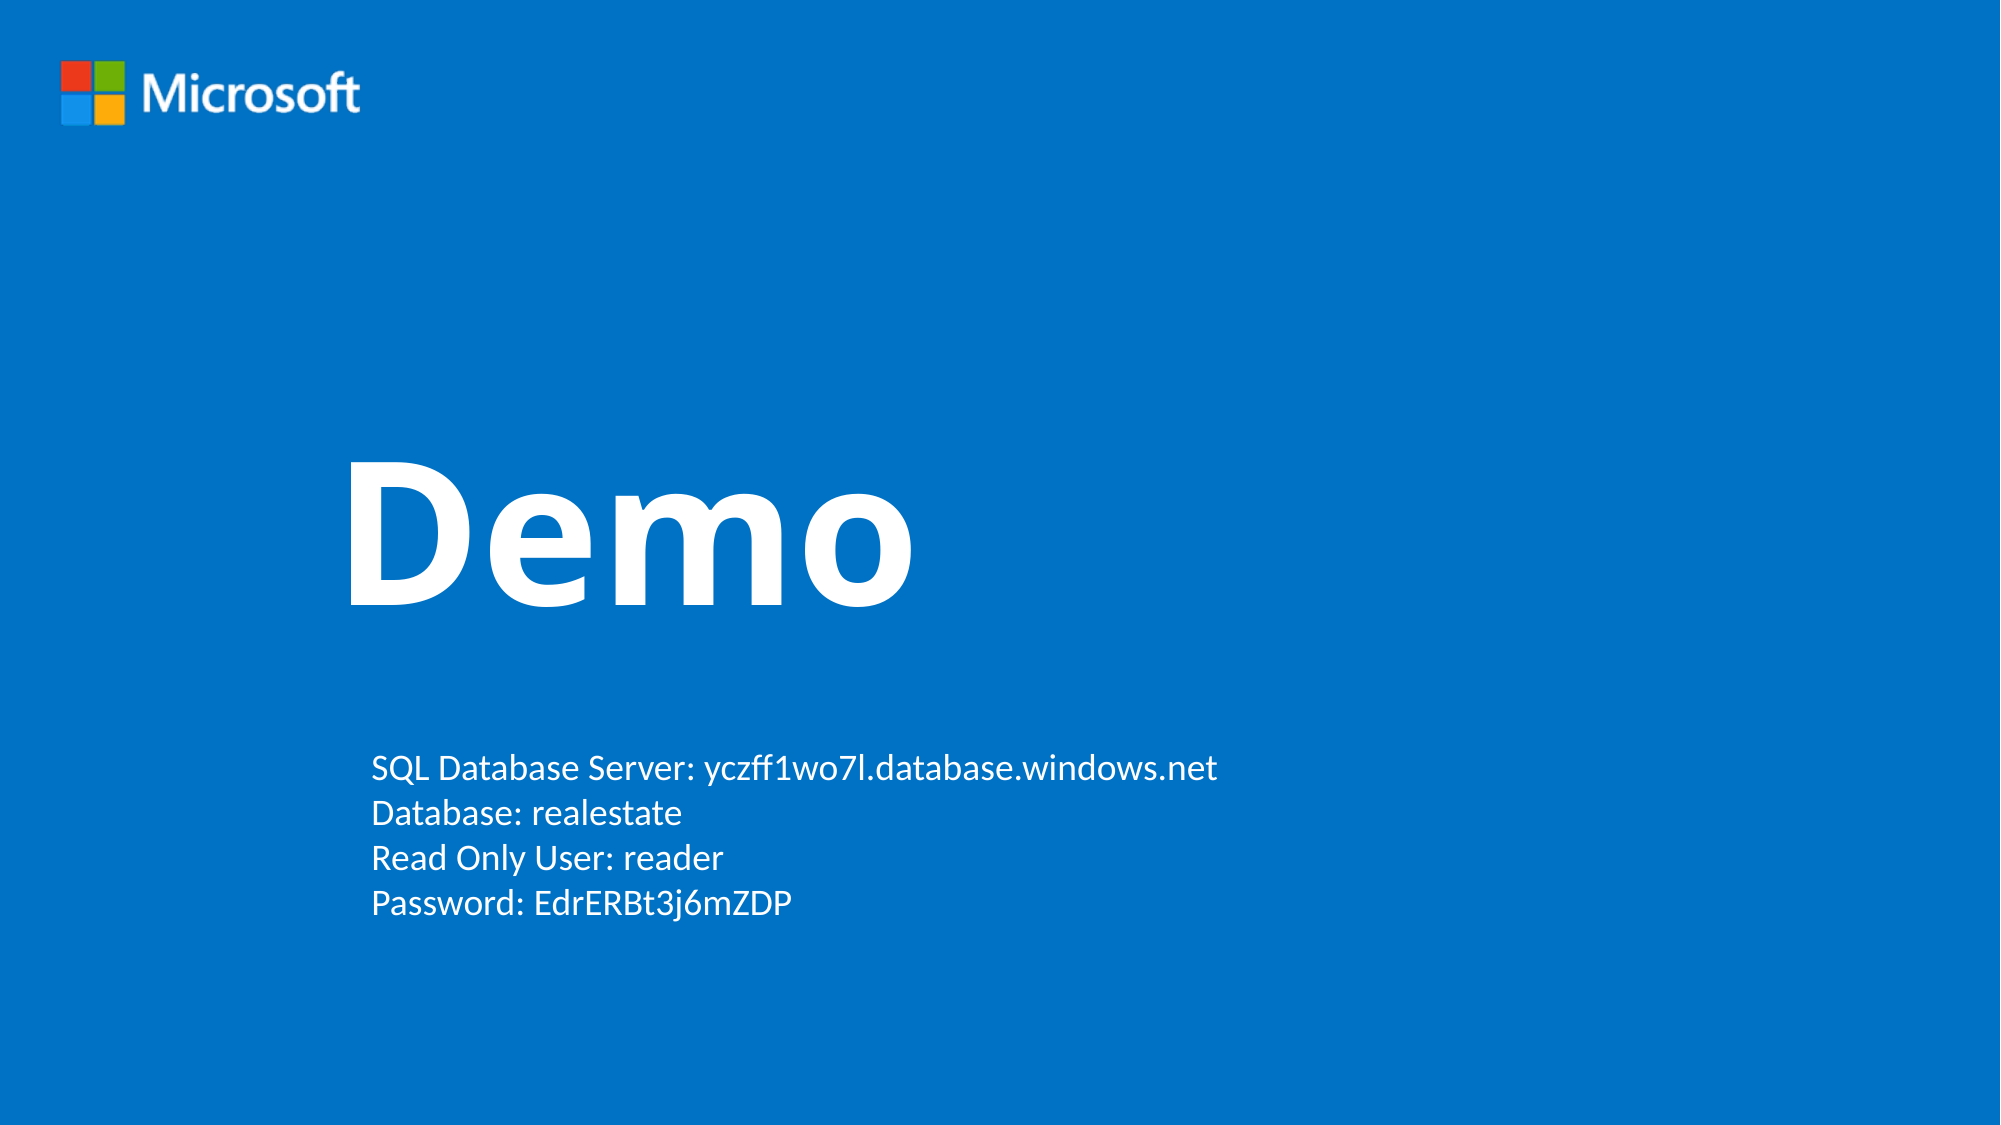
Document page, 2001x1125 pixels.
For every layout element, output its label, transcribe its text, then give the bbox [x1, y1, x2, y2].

text_box SQL Database Server: yczff1wo7l.database.windows.net Database: realestate Read Only User: reader Password: EdrERBt3j6mZDP [356, 735, 1234, 930]
text_box Demo [319, 398, 1229, 653]
picture [19, 22, 402, 164]
